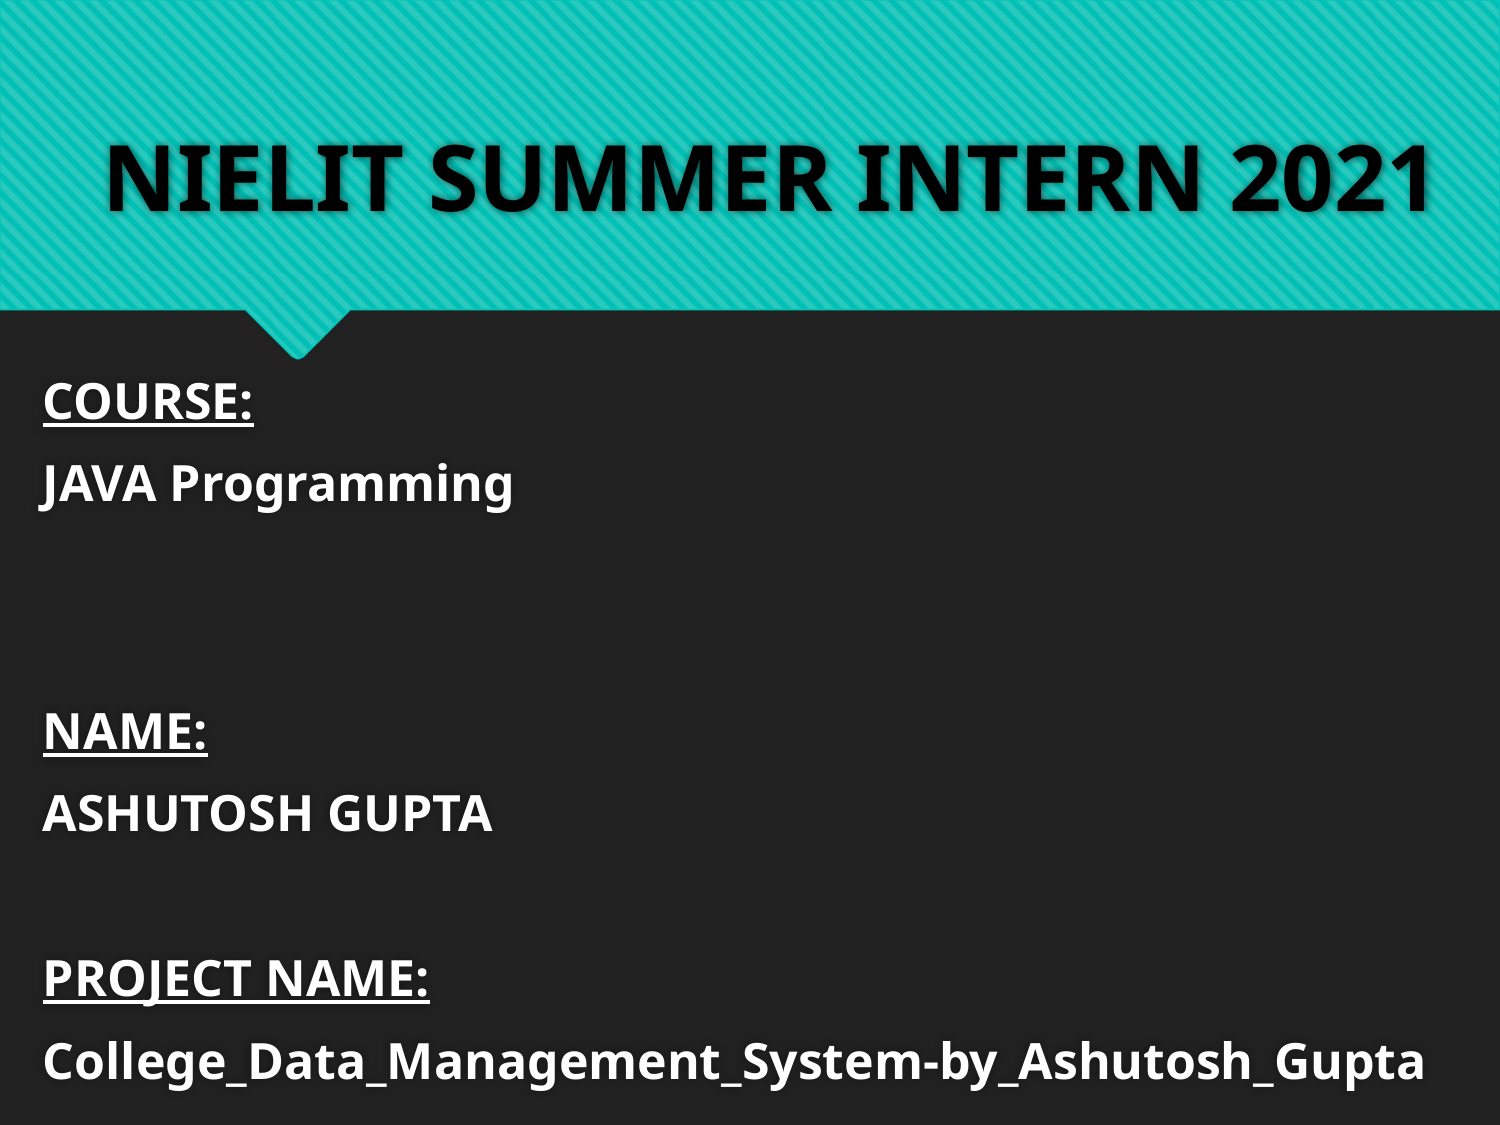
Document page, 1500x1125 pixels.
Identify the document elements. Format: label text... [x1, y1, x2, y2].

list COURSE: JAVA Programming NAME: ASHUTOSH GUPTA PROJECT NAME: College_Data_Management_System-by_Ashutosh_Gupta [24, 275, 1500, 1100]
title NIELIT SUMMER INTERN 2021 [87, 62, 1475, 238]
